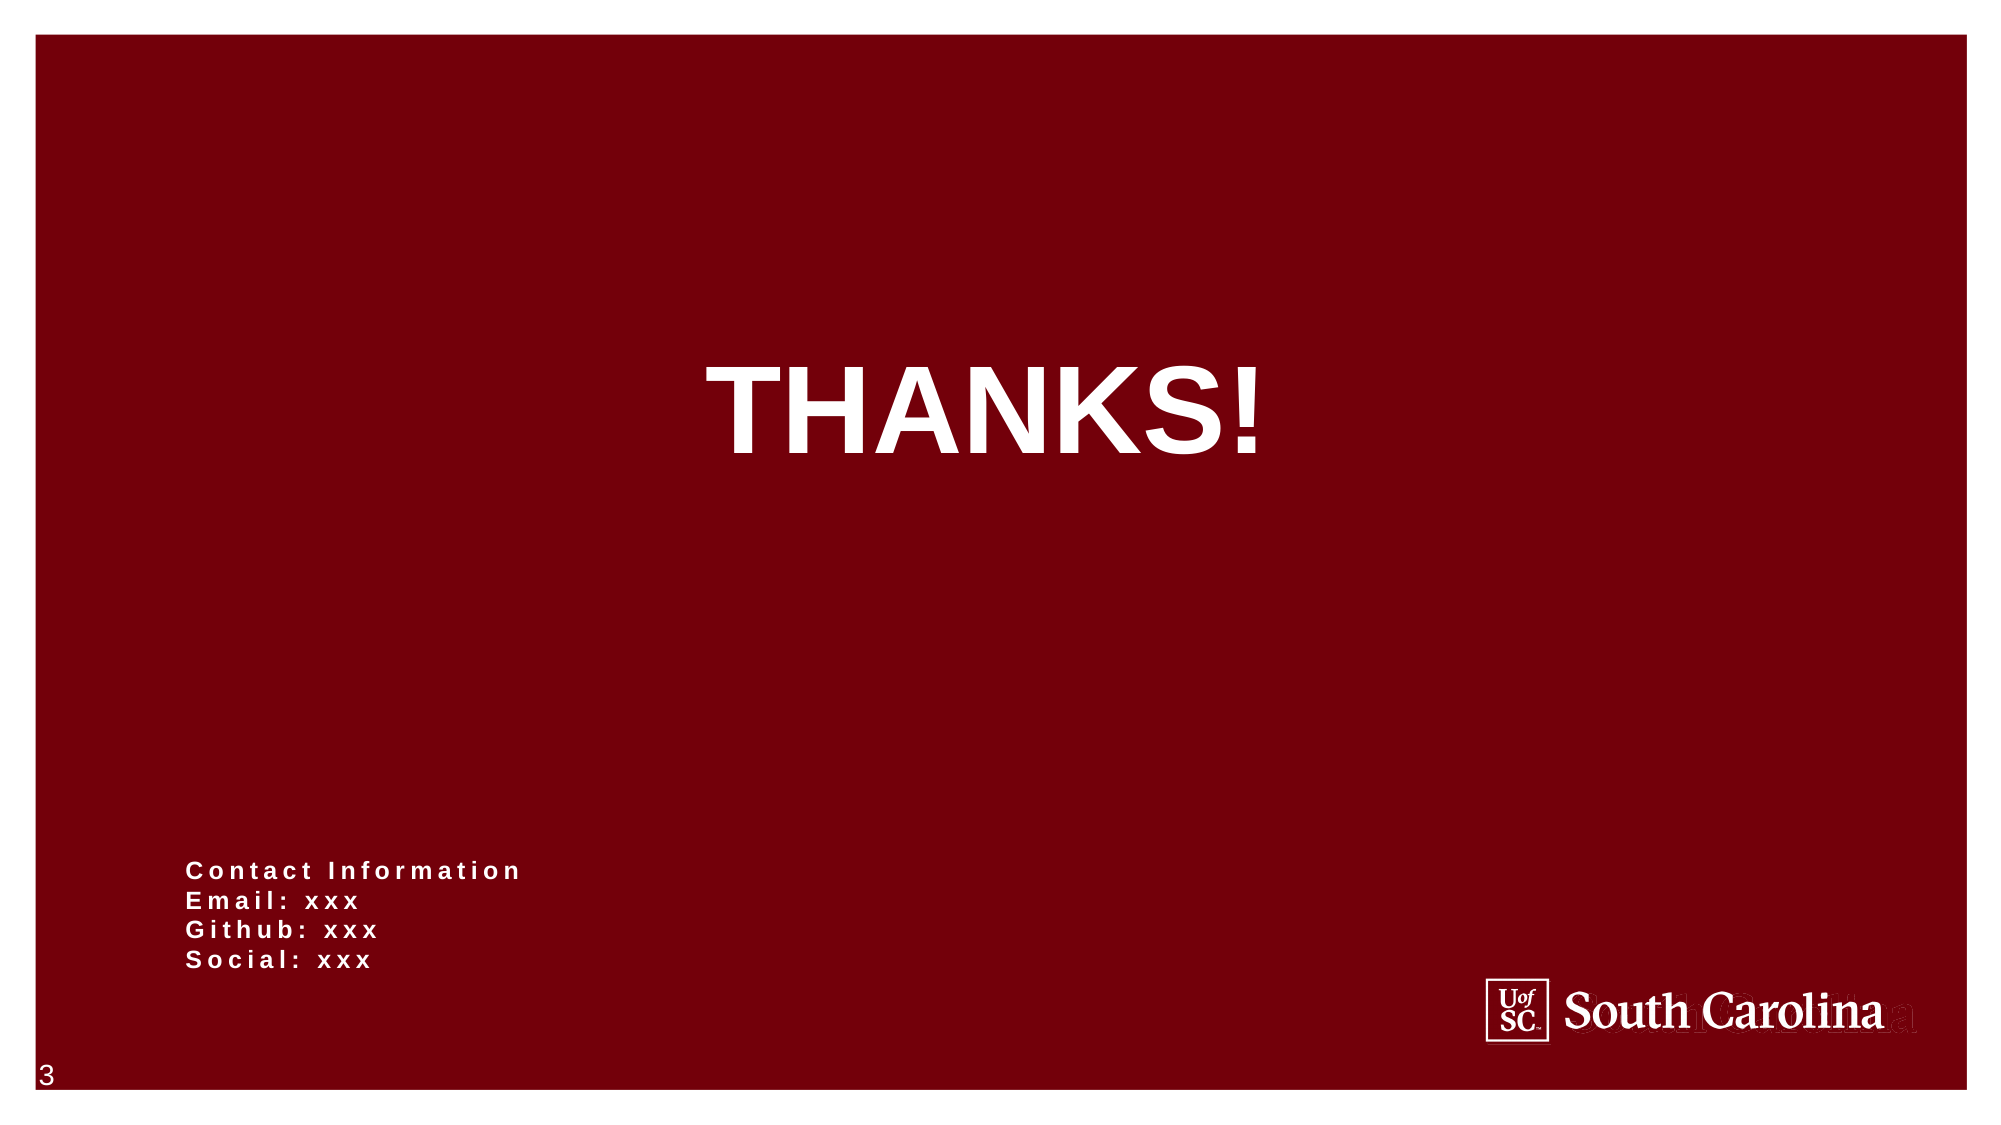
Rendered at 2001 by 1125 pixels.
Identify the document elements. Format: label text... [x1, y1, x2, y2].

picture [0, 0, 2001, 1125]
text_box Thanks! [124, 338, 1850, 698]
text_box Contact Information Email: xxx Github: xxx Social: xxx [170, 846, 853, 1027]
